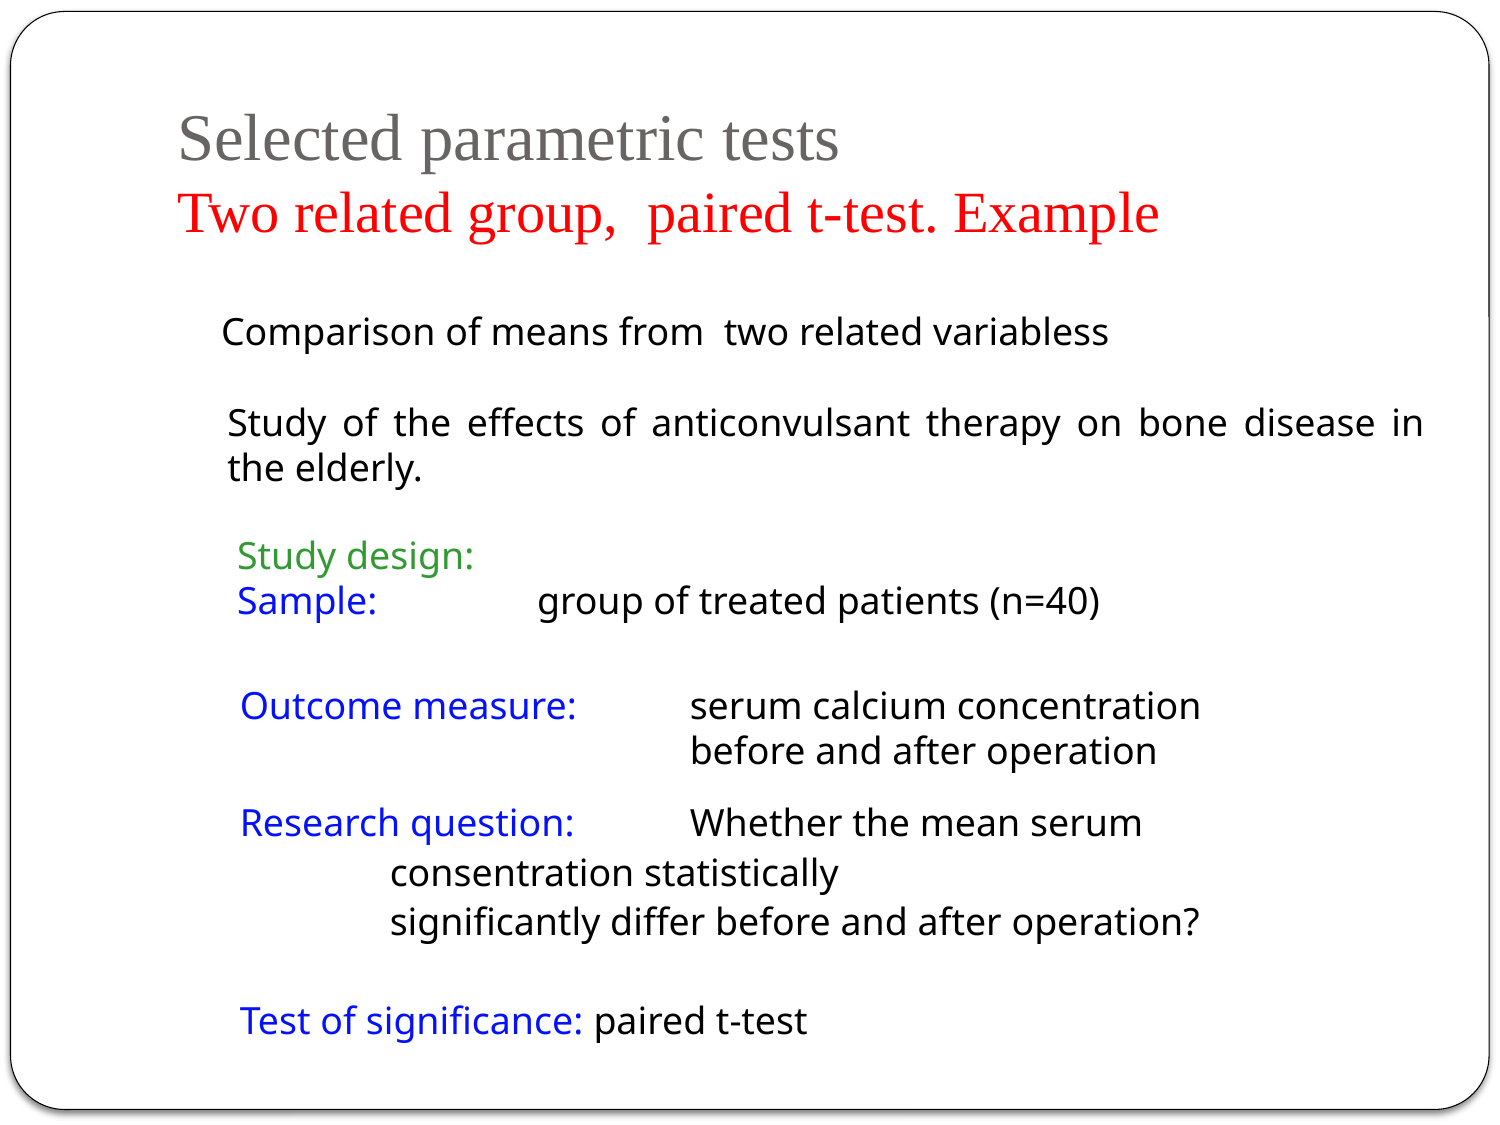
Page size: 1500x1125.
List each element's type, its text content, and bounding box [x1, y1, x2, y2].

text_box Study of the effects of anticonvulsant therapy on bone disease in the elderly. [212, 391, 1441, 497]
text_box Study design: Sample: group of treated patients (n=40) [222, 524, 1438, 630]
text_box Outcome measure: serum calcium concentration before and after operation [224, 674, 1428, 780]
text_box Selected parametric tests Two related group, paired t-test. Example [162, 75, 1438, 263]
text_box Test of significance: paired t-test [224, 976, 1338, 1050]
text_box Comparison of means from two related variabless [149, 287, 1425, 388]
text_box Research question: Whether the mean serum consentration statistically significantly differ before and after operation? [225, 787, 1463, 951]
